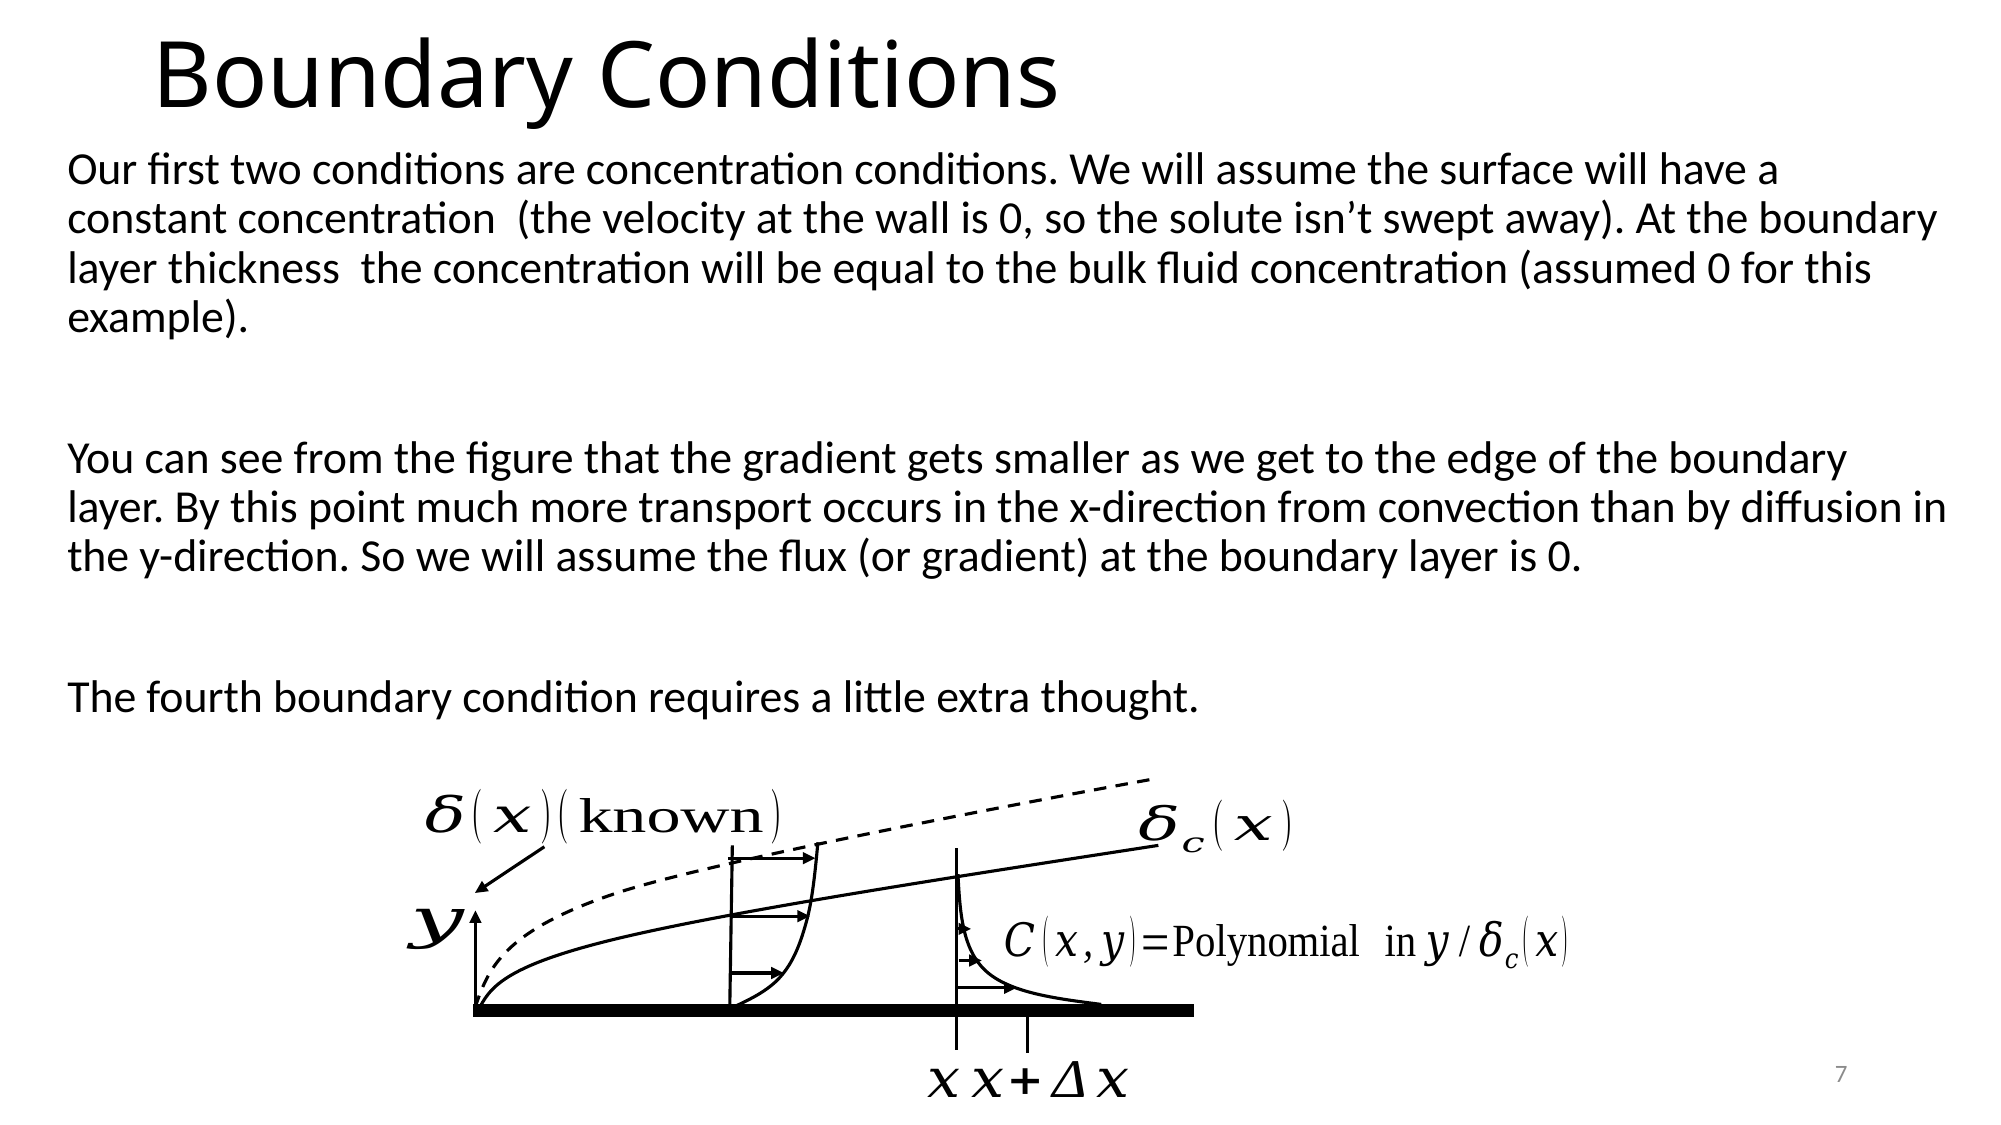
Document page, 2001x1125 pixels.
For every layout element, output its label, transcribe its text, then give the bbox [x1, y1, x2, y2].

title Boundary Conditions [137, 0, 1863, 187]
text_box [404, 778, 1570, 1111]
slide_number 7 [1570, 1042, 1863, 1103]
